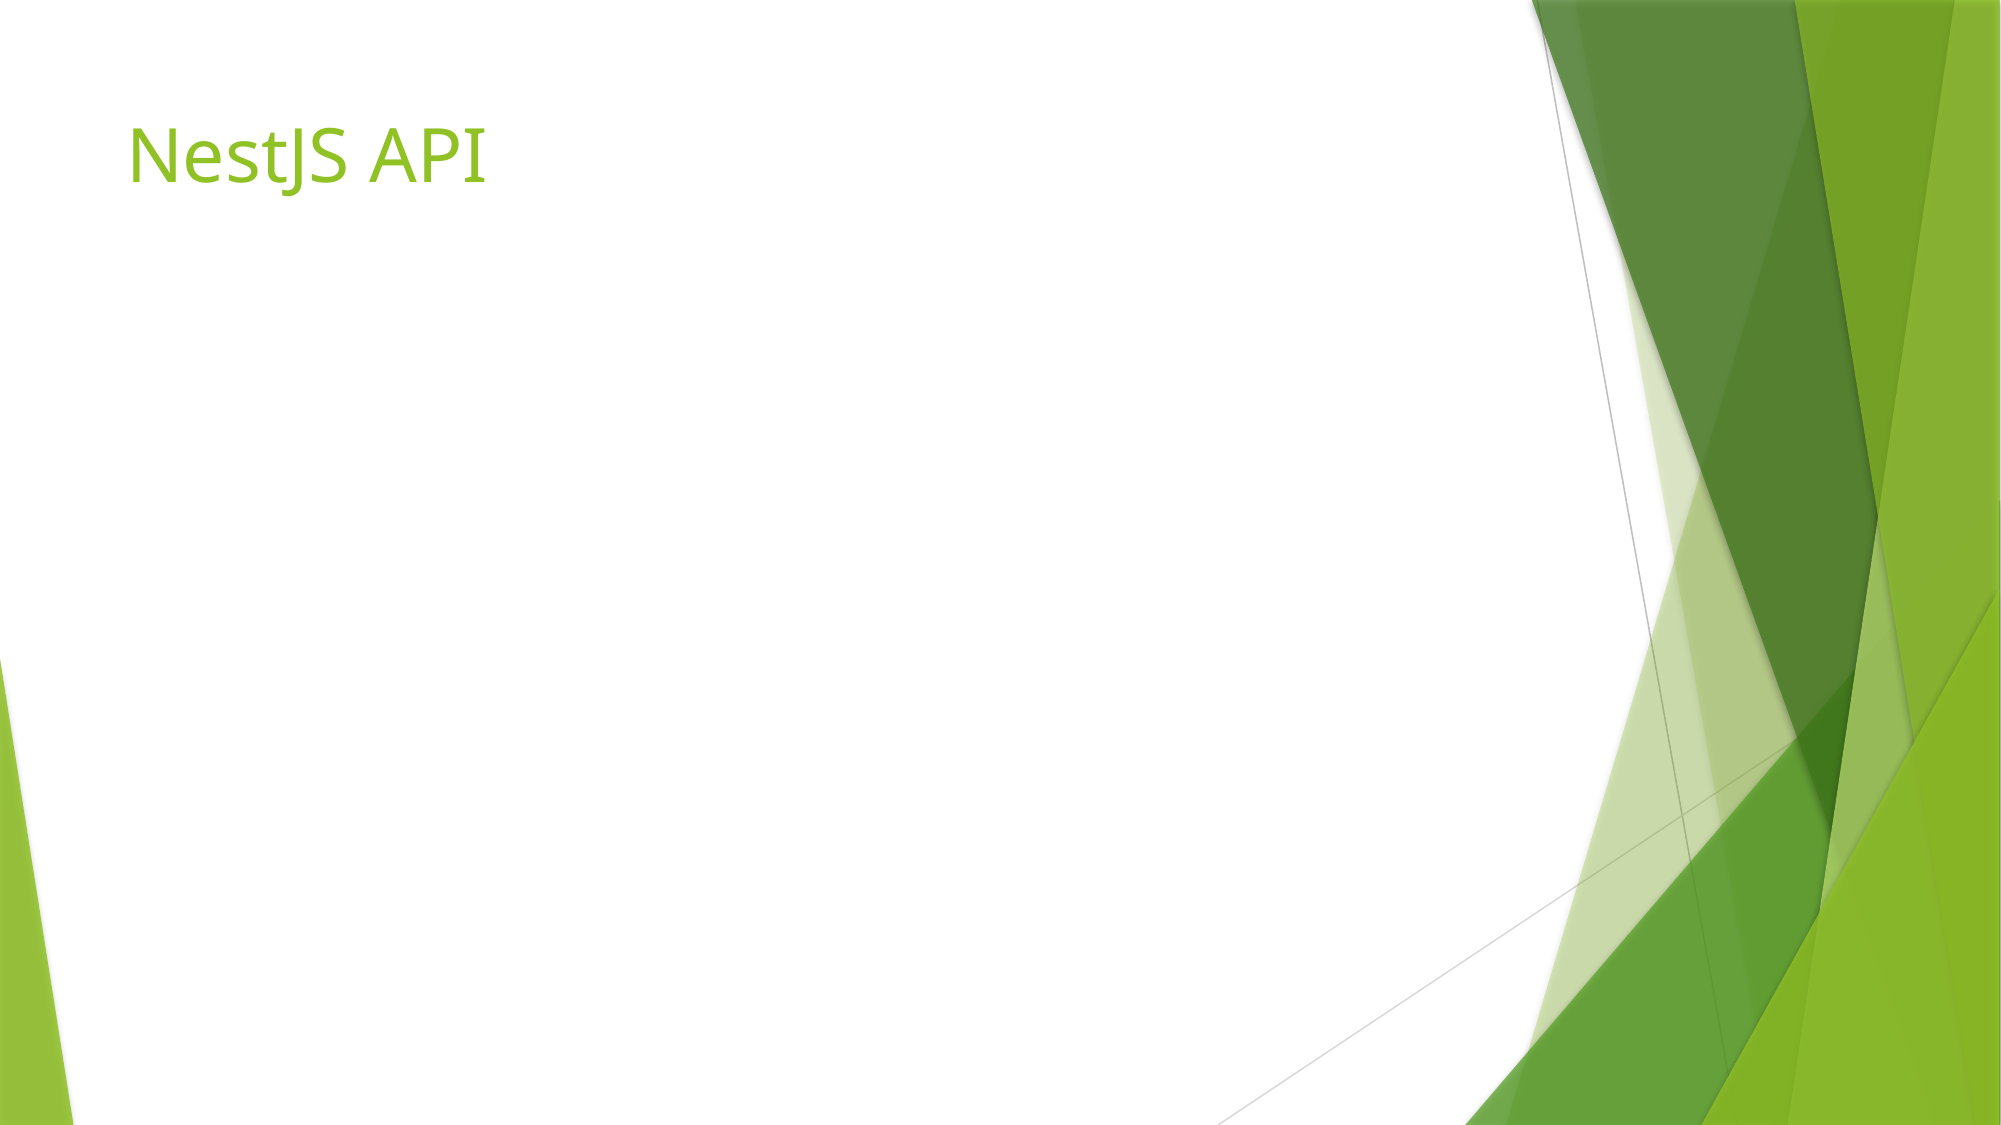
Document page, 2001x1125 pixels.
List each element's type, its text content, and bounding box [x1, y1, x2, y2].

title NestJS API [111, 99, 1522, 317]
